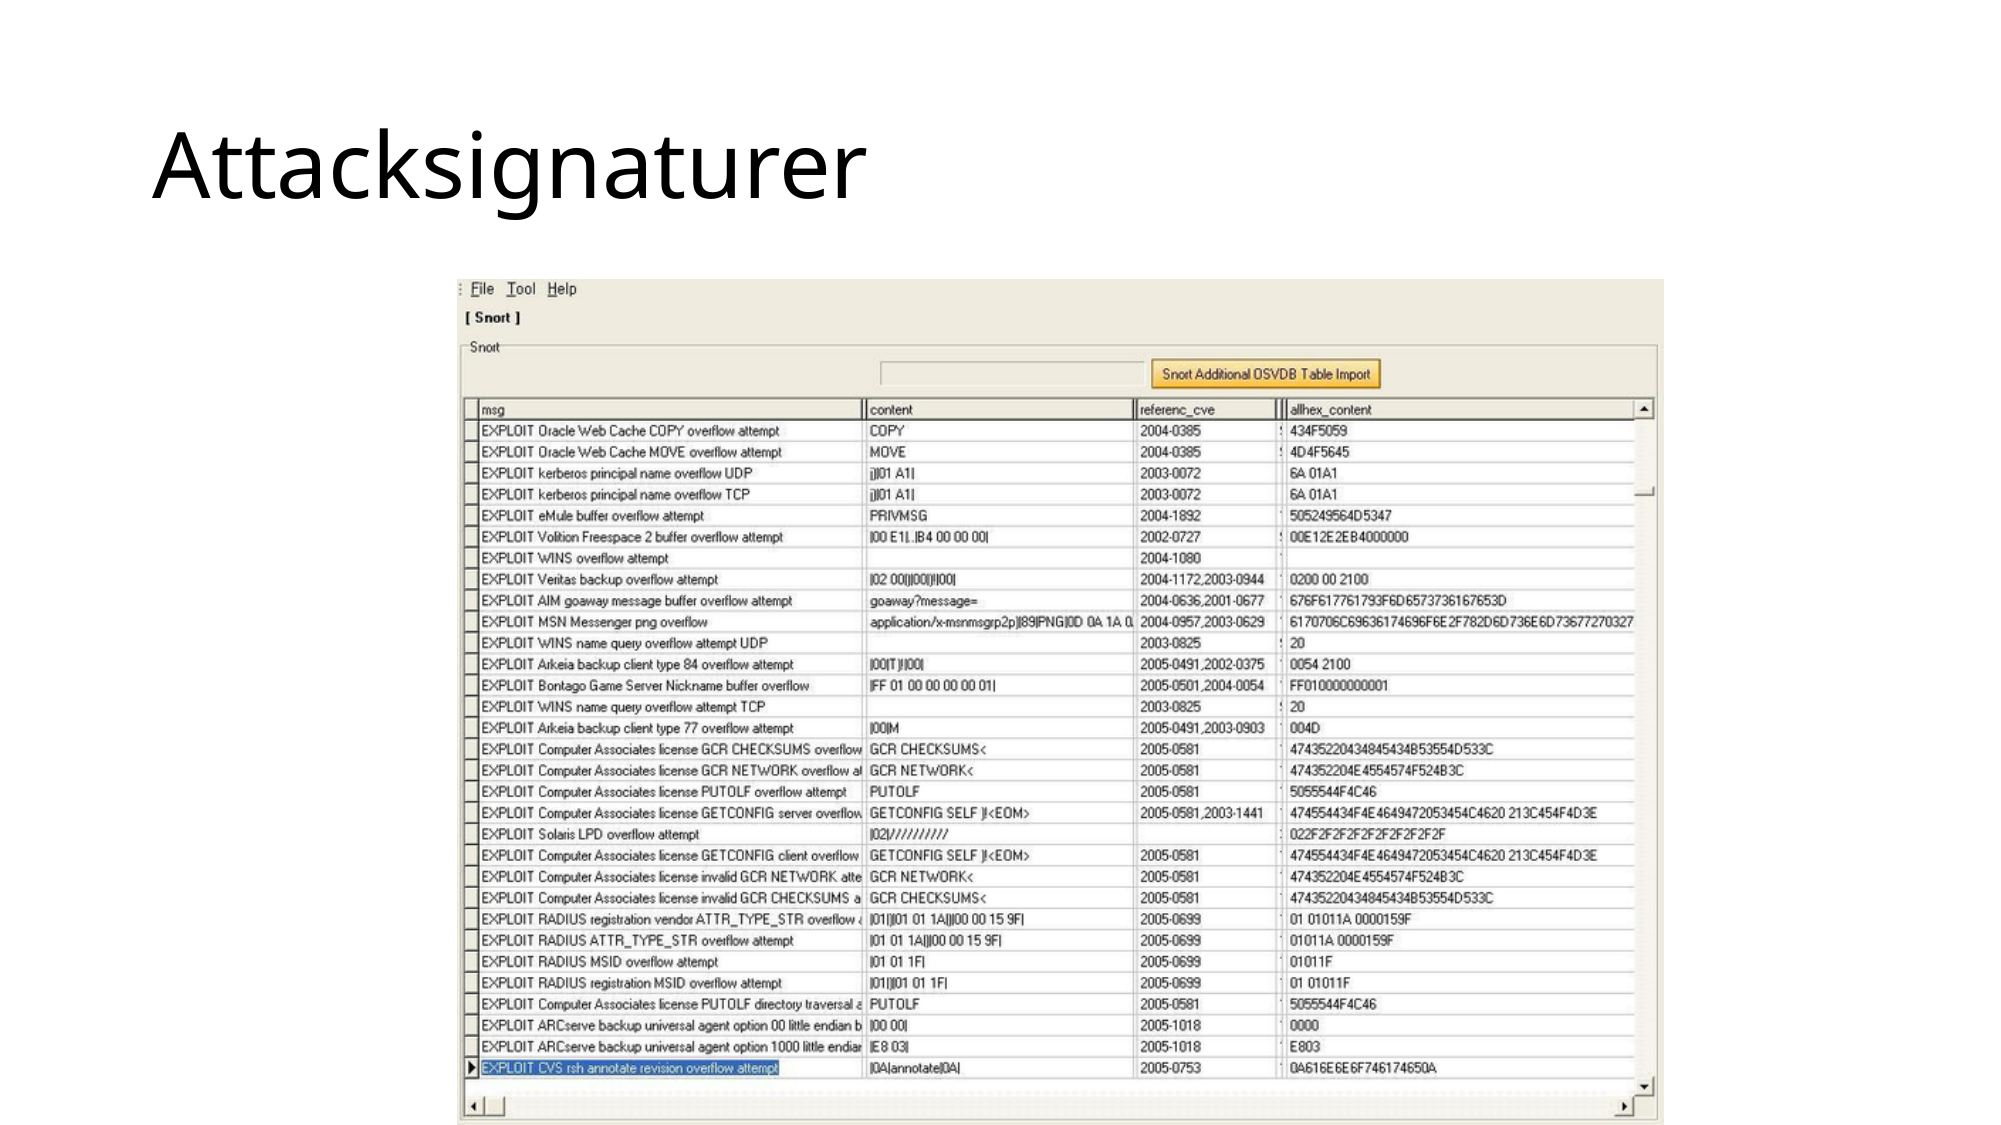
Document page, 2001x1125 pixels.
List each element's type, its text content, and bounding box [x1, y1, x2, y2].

title Attacksignaturer [137, 59, 1863, 278]
picture [457, 279, 1664, 1125]
